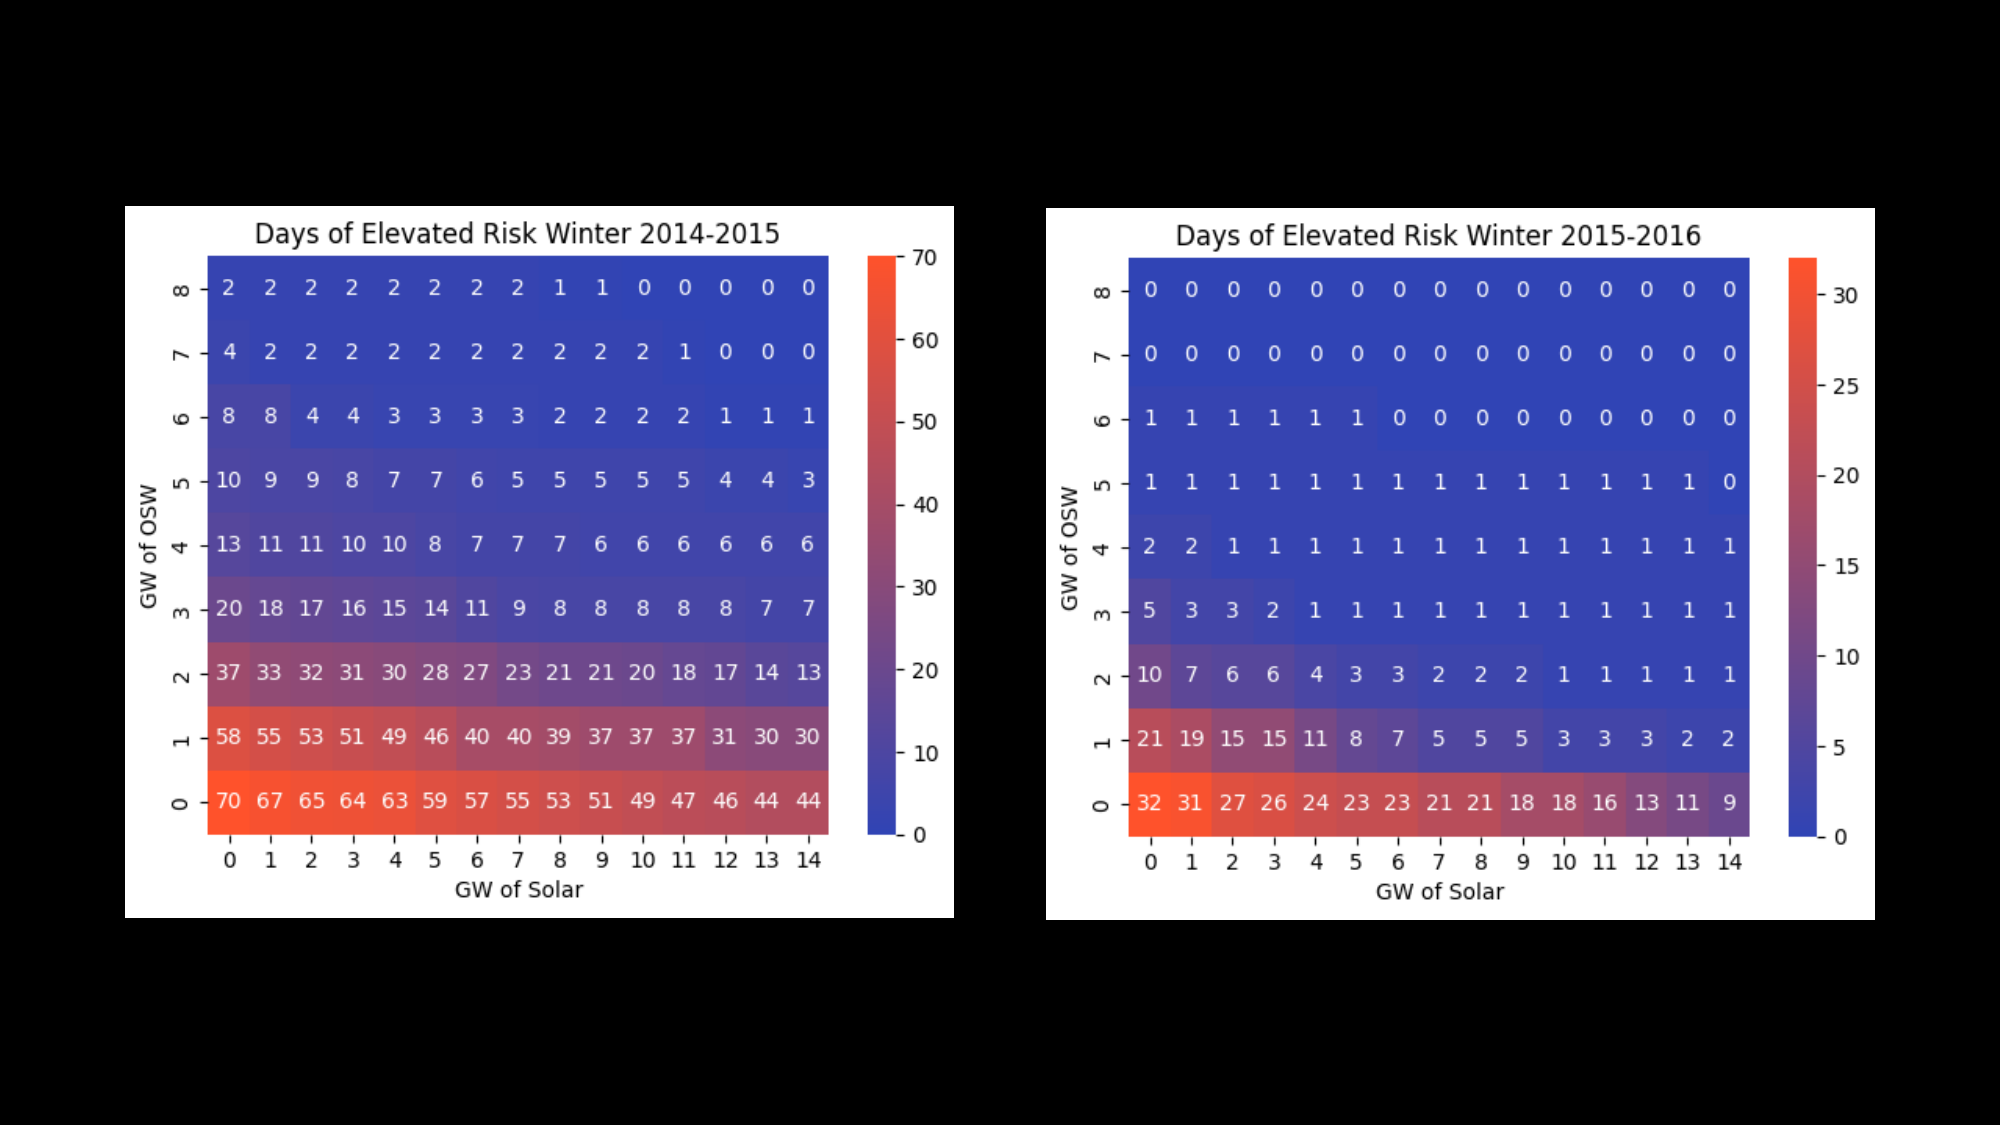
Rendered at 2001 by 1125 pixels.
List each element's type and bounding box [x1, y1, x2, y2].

picture [125, 206, 954, 918]
picture [1046, 208, 1875, 920]
